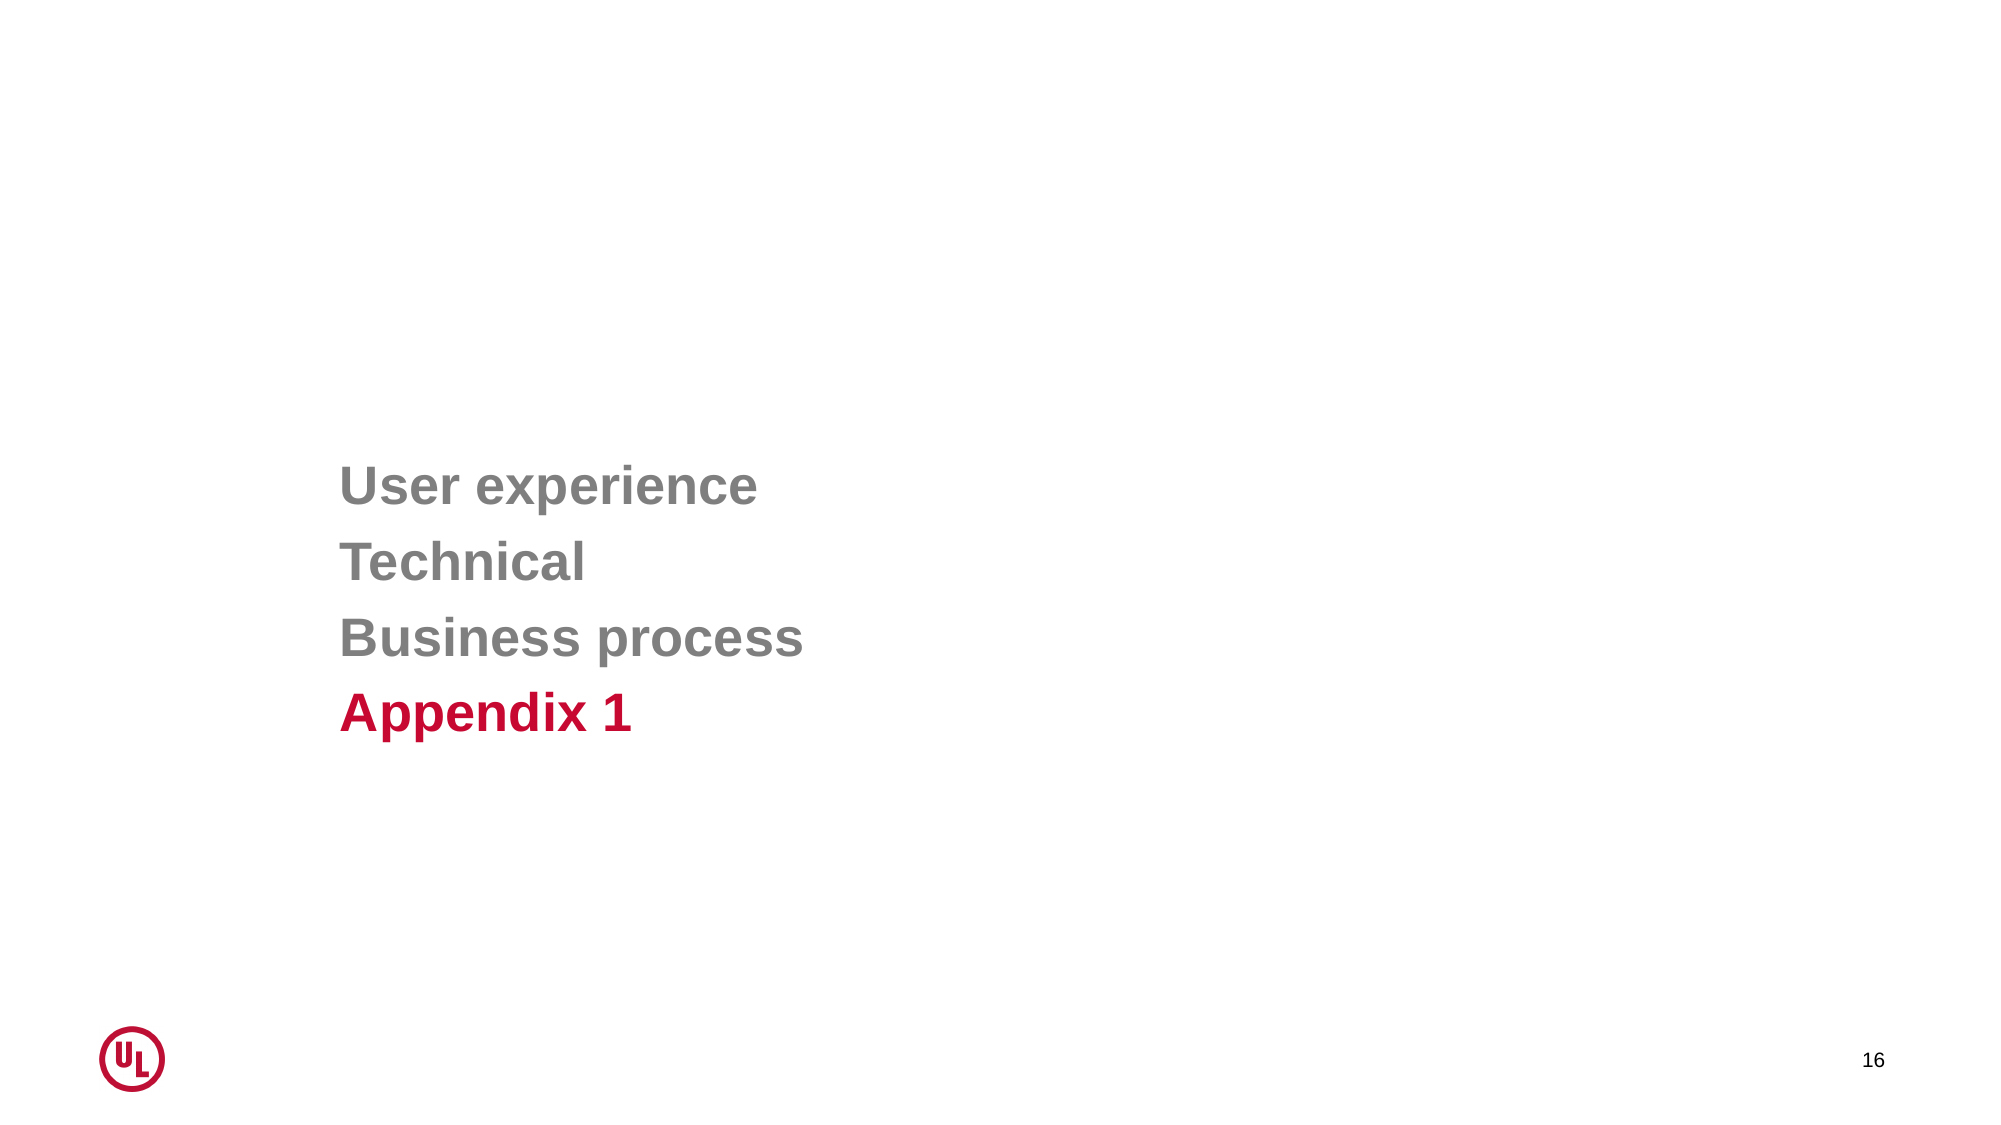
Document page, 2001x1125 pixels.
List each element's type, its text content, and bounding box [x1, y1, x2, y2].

slide_number 16 [1759, 1029, 1900, 1090]
list User experience Technical Business process Appendix 1 [324, 442, 1676, 1006]
picture [99, 1026, 165, 1092]
